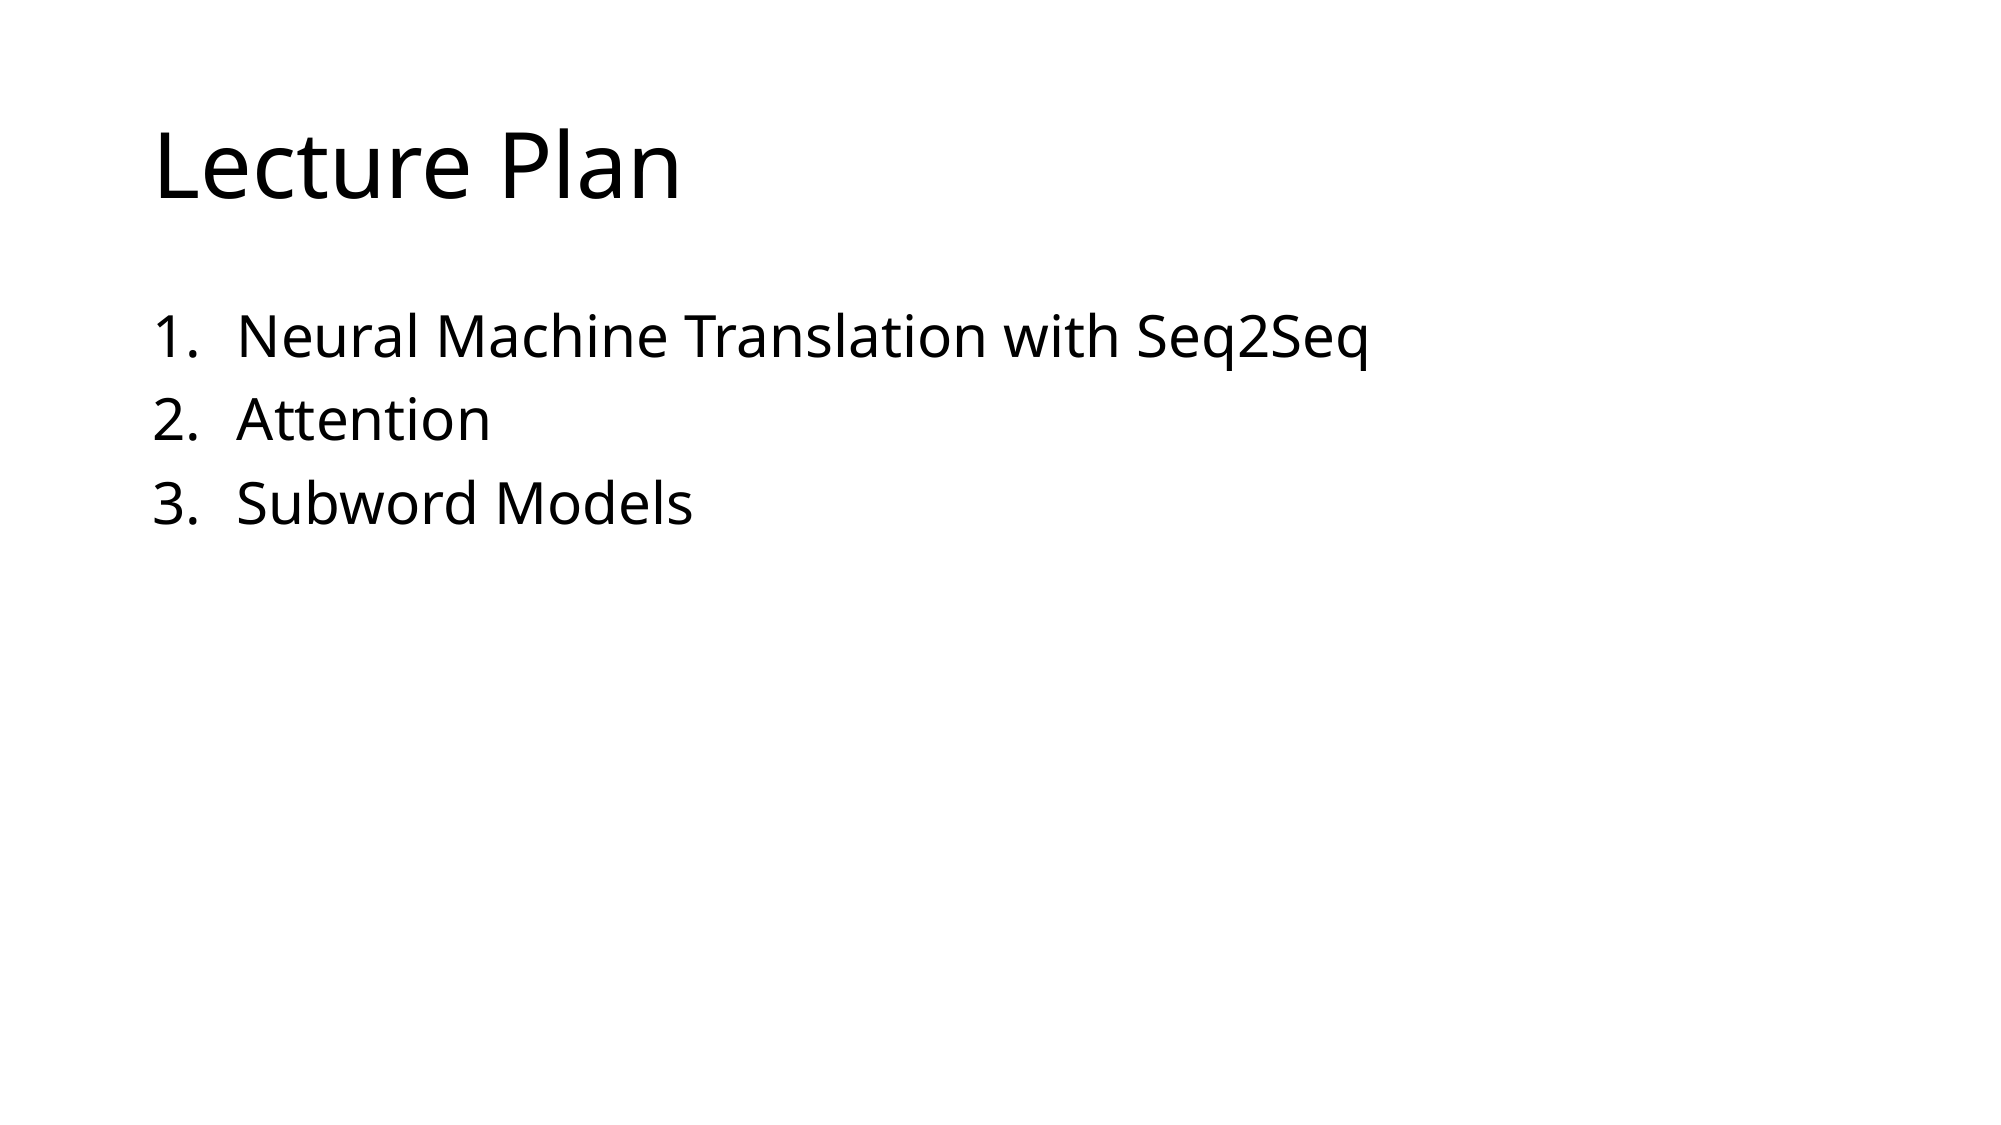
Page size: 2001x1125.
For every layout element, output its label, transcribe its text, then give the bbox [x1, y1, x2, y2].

title Lecture Plan [137, 59, 1863, 278]
list Neural Machine Translation with Seq2Seq Attention Subword Models [137, 299, 1863, 1014]
